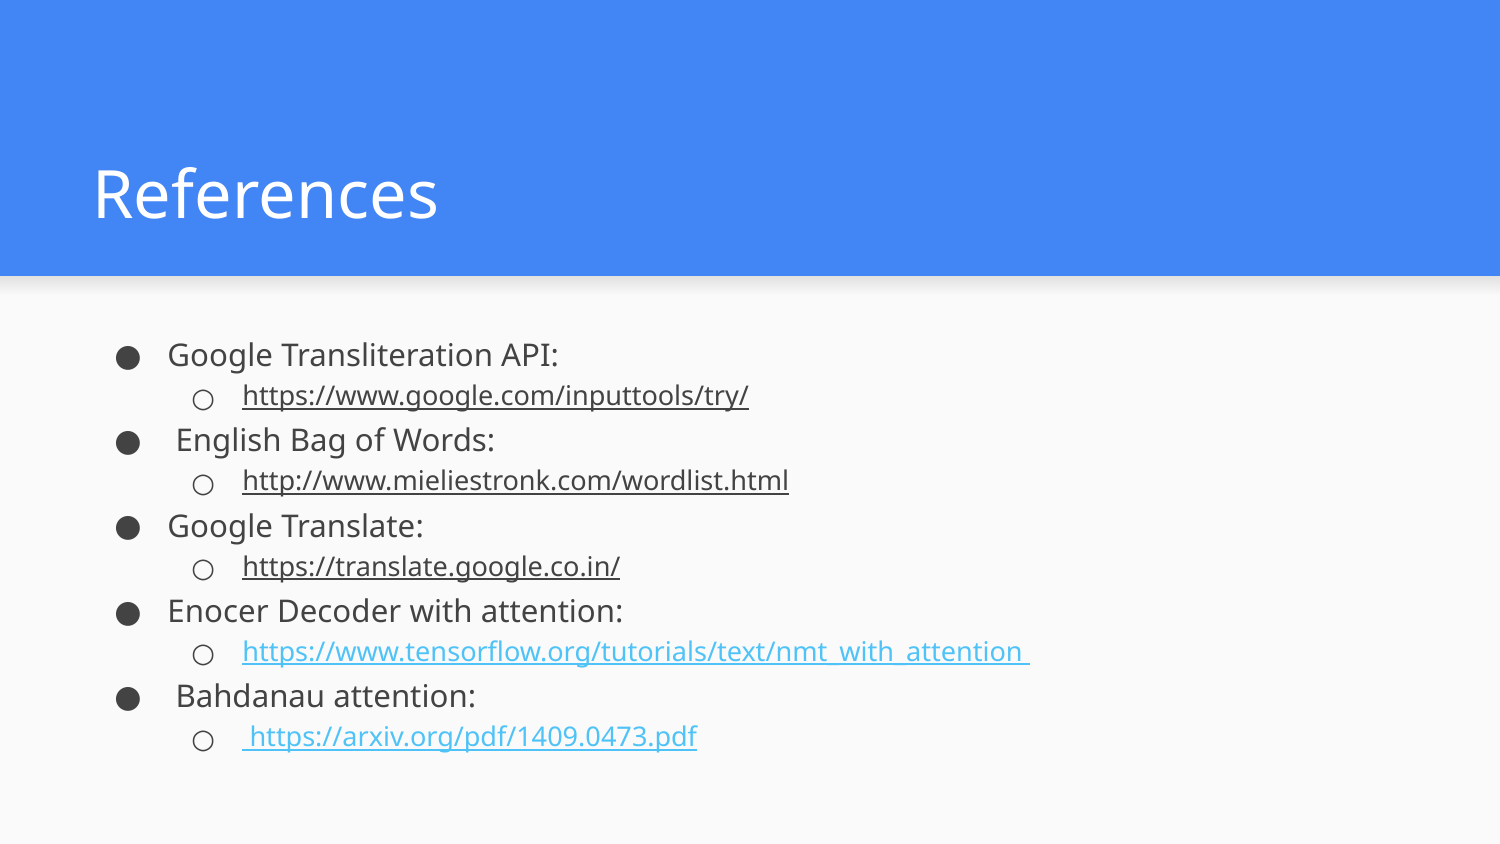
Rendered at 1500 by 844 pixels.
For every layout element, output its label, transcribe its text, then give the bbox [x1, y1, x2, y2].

title References [77, 121, 1427, 248]
list Google Transliteration API: https://www.google.com/inputtools/try/ English Bag of Words: http://www.mieliestronk.com/wordlist.html Google Translate: https://translate.google.co.in/ Enocer Decoder with attention: https://www.tensorflow.org/tutorials/text/nmt_with_attention Bahdanau attention: https://arxiv.org/pdf/1409.0473.pdf [77, 314, 1437, 791]
